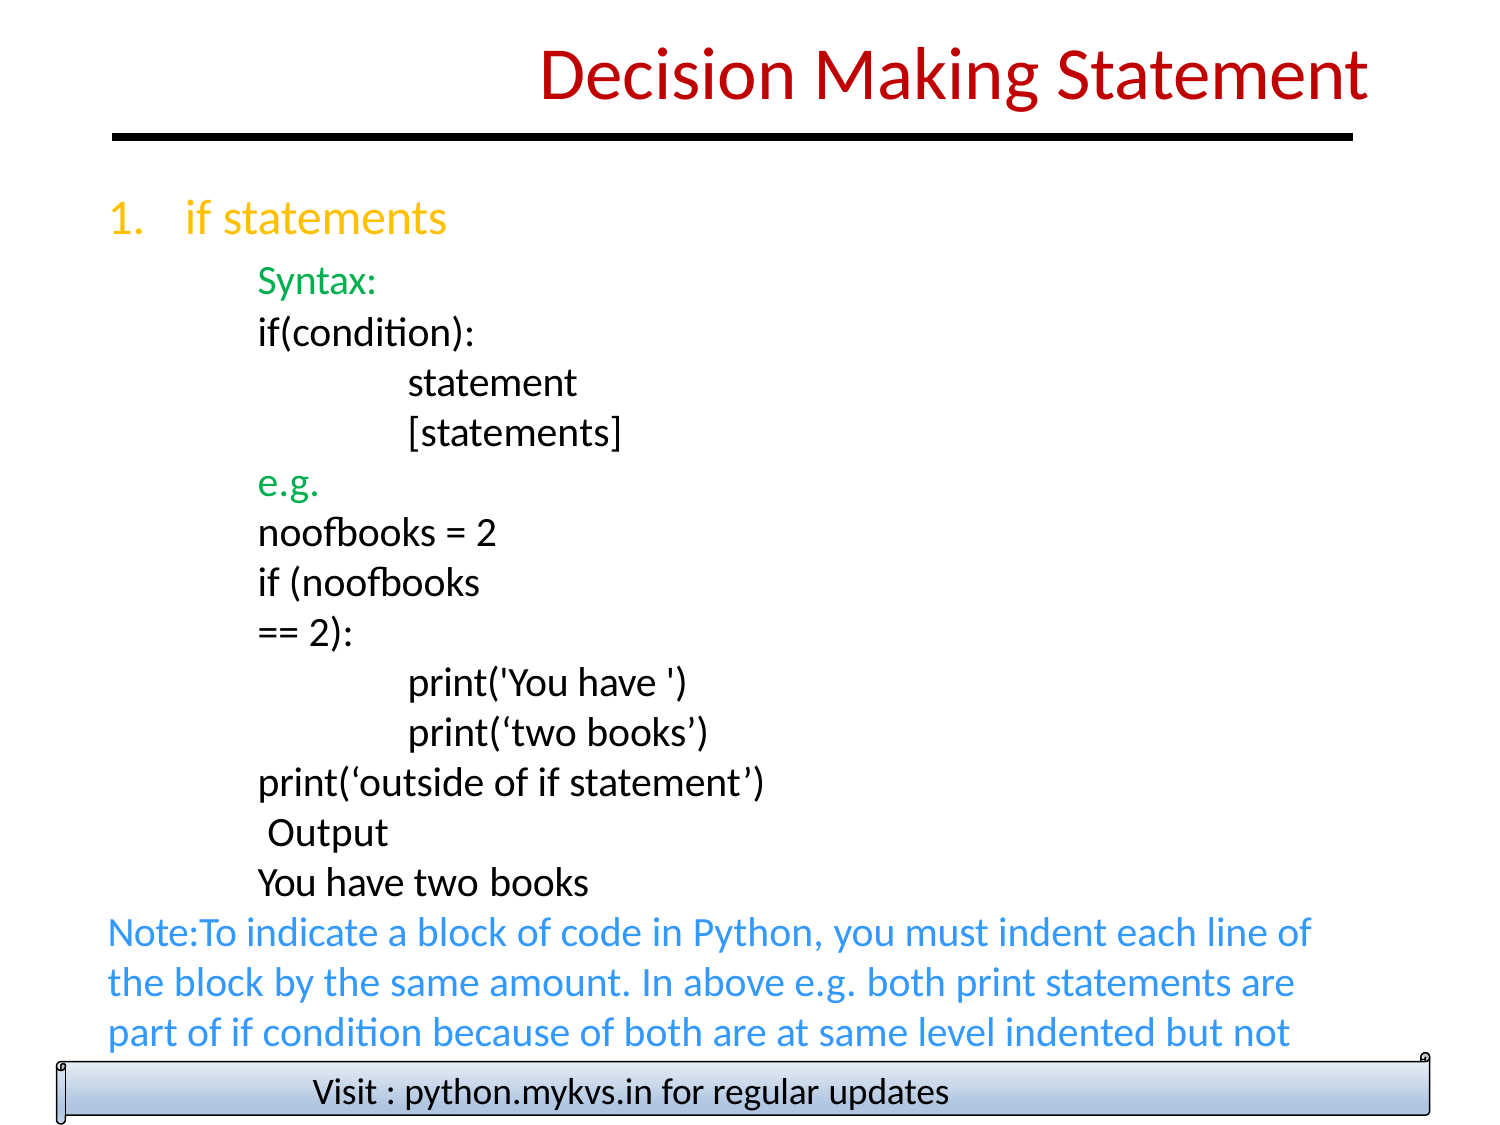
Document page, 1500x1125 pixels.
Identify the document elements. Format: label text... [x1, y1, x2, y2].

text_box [55, 1051, 1431, 1125]
text_box 1. if statements Syntax: if(condition): statement [statements] e.g. noofbooks = 2 if (noofbooks == 2): print('You have ') print(‘two books’) print(‘outside of if statement’) Output You have two books Note:To indicate a block of code in Python, you must indent each line of the block by the same amount. In above e.g. both print statements are part of if condition because of both are at same level indented but not the third print statement. [105, 172, 1323, 1050]
title Decision Making Statement [537, 22, 1376, 213]
